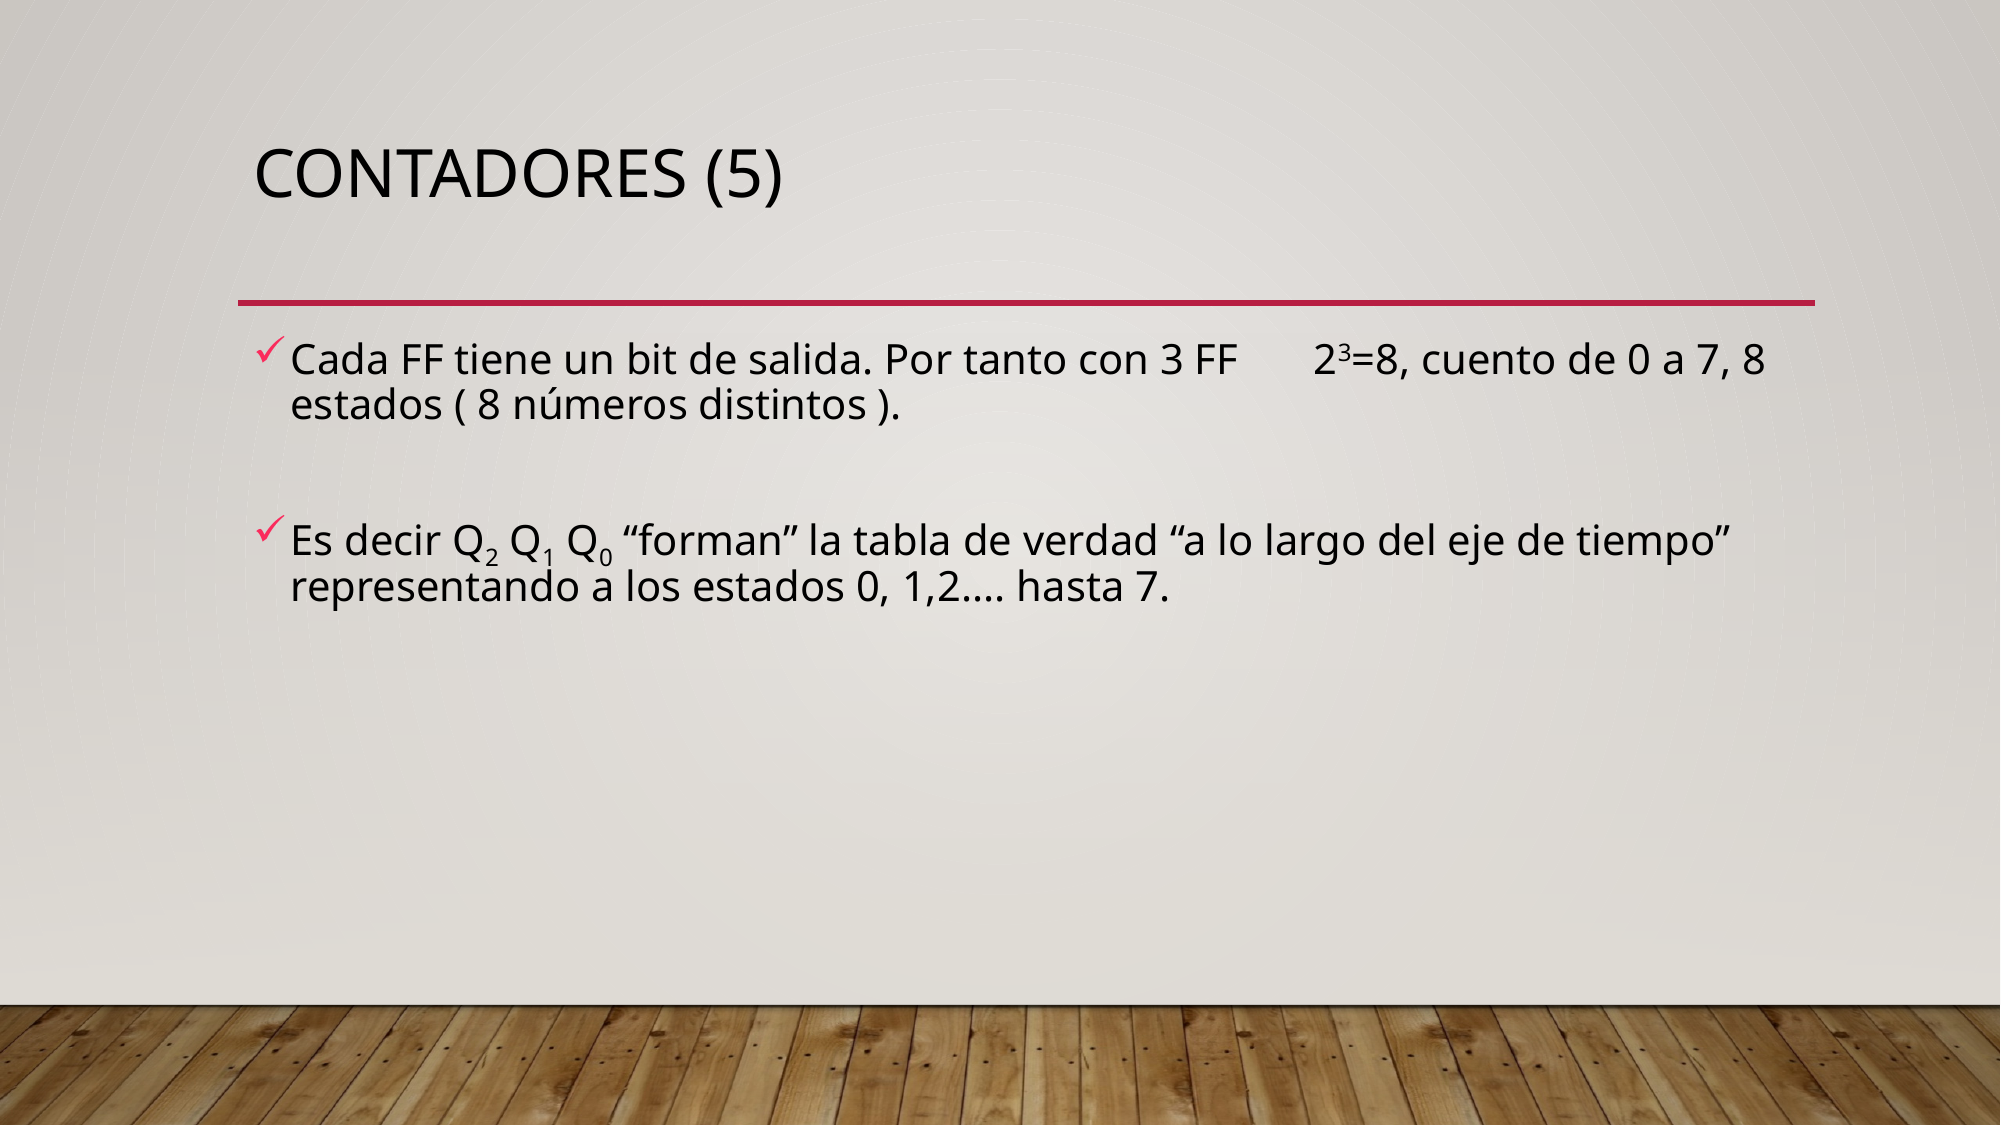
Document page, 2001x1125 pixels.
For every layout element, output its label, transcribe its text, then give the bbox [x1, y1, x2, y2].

picture [0, 1005, 2000, 1125]
list Cada FF tiene un bit de salida. Por tanto con 3 FF 23=8, cuento de 0 a 7, 8 estados ( 8 números distintos ). Es decir Q2 Q1 Q0 “forman” la tabla de verdad “a lo largo del eje de tiempo” representando a los estados 0, 1,2.... hasta 7. [238, 330, 1814, 897]
title Contadores (5) [238, 131, 1814, 305]
